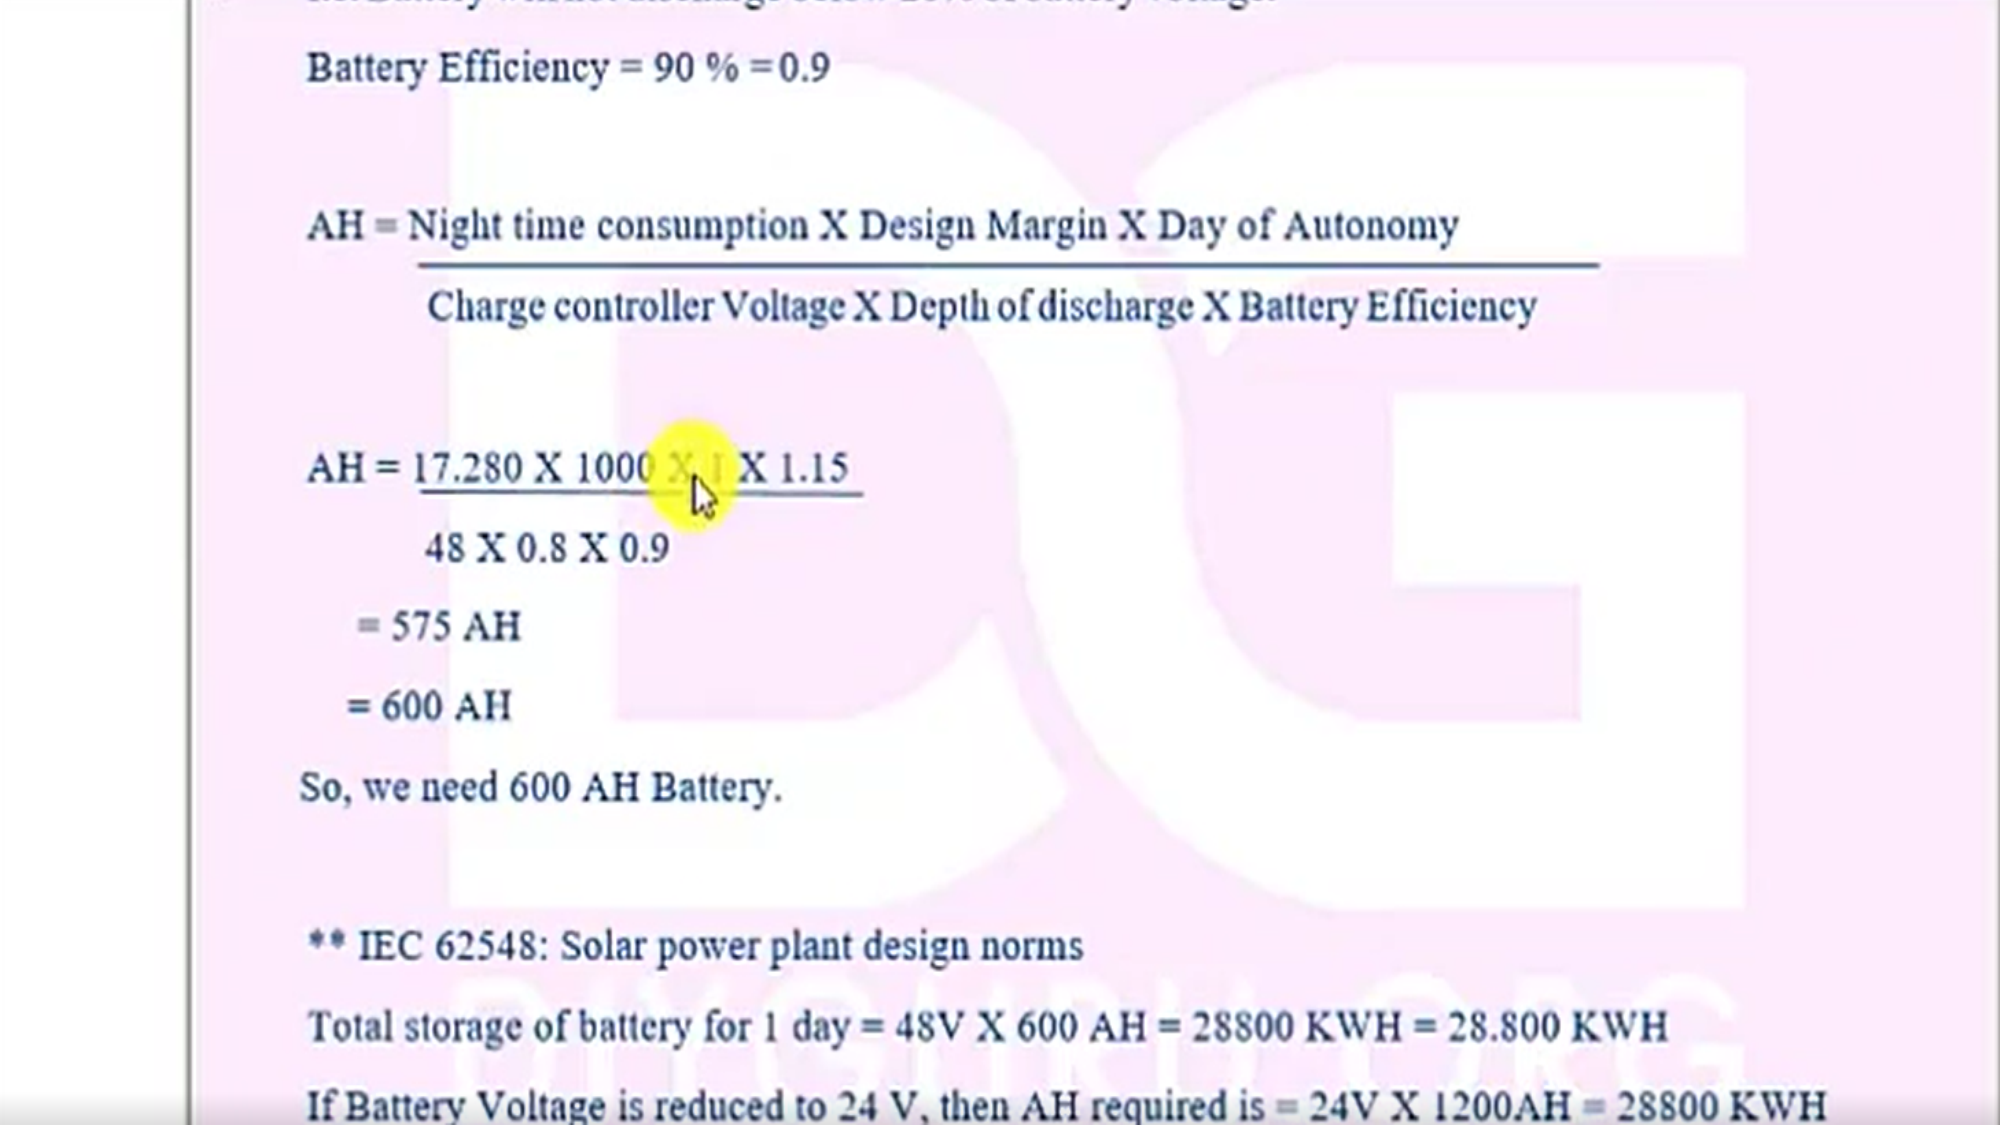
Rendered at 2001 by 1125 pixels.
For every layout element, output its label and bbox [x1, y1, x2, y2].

list [0, 0, 2000, 1125]
